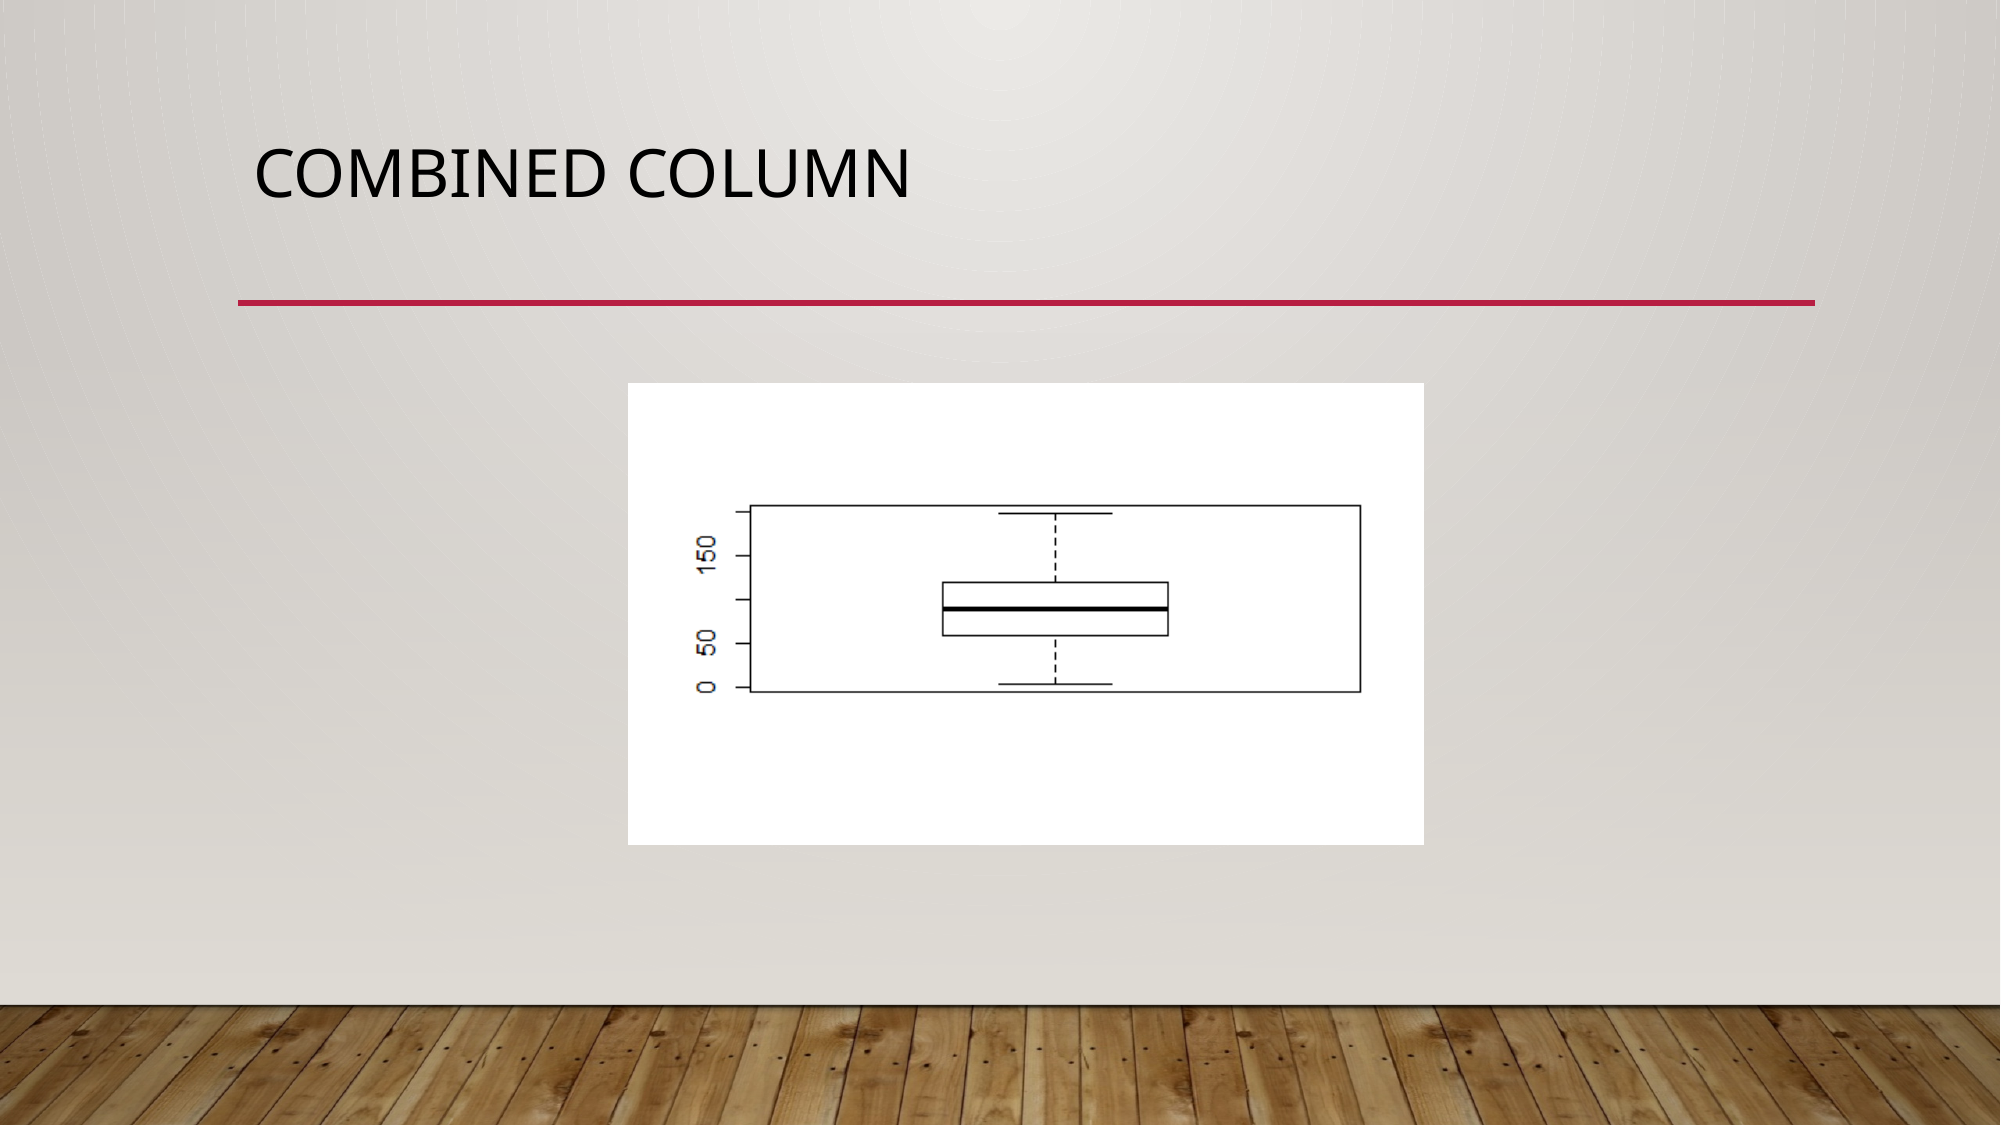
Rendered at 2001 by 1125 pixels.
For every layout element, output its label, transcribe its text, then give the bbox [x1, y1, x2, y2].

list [627, 382, 1424, 845]
picture [0, 1005, 2000, 1125]
title Combined COLUMN [238, 131, 1814, 305]
